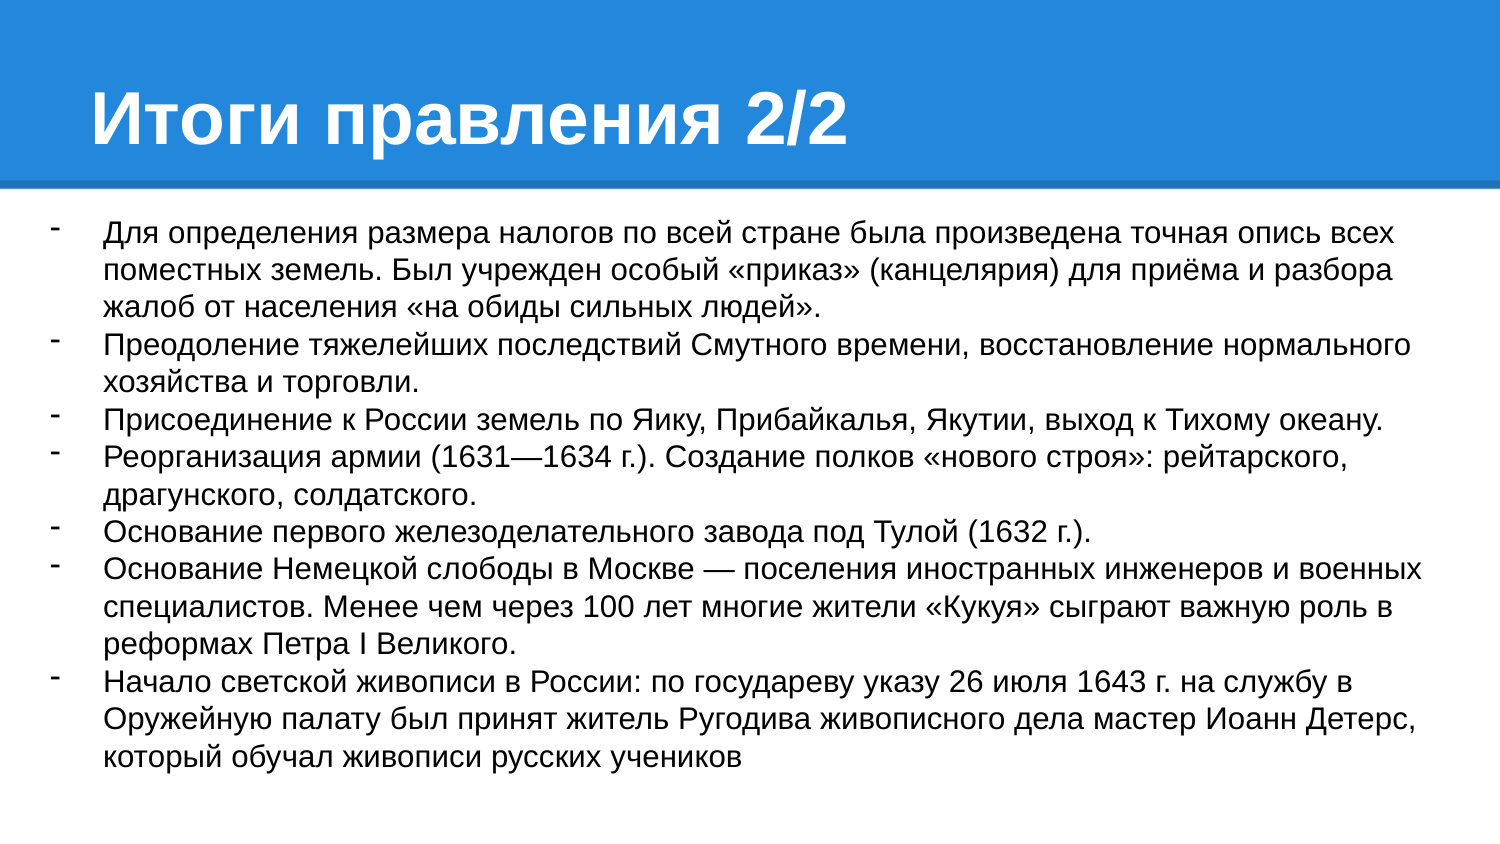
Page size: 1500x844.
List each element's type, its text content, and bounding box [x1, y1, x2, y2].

title Итоги правления 2/2 [75, 33, 1425, 175]
list Для определения размера налогов по всей стране была произведена точная опись всех поместных земель. Был учрежден особый «приказ» (канцелярия) для приёма и разбора жалоб от населения «на обиды сильных людей». Преодоление тяжелейших последствий Смутного времени, восстановление нормального хозяйства и торговли. Присоединение к России земель по Яику, Прибайкалья, Якутии, выход к Тихому океану. Реорганизация армии (1631—1634 г.). Создание полков «нового строя»: рейтарского, драгунского, солдатского. Основание первого железоделательного завода под Тулой (1632 г.). Основание Немецкой слободы в Москве — поселения иностранных инженеров и военных специалистов. Менее чем через 100 лет многие жители «Кукуя» сыграют важную роль в реформах Петра I Великого. Начало светской живописи в России: по государеву указу 26 июля 1643 г. на службу в Оружейную палату был принят житель Ругодива живописного дела мастер Иоанн Детерс, который обучал живописи русских учеников [13, 196, 1480, 844]
